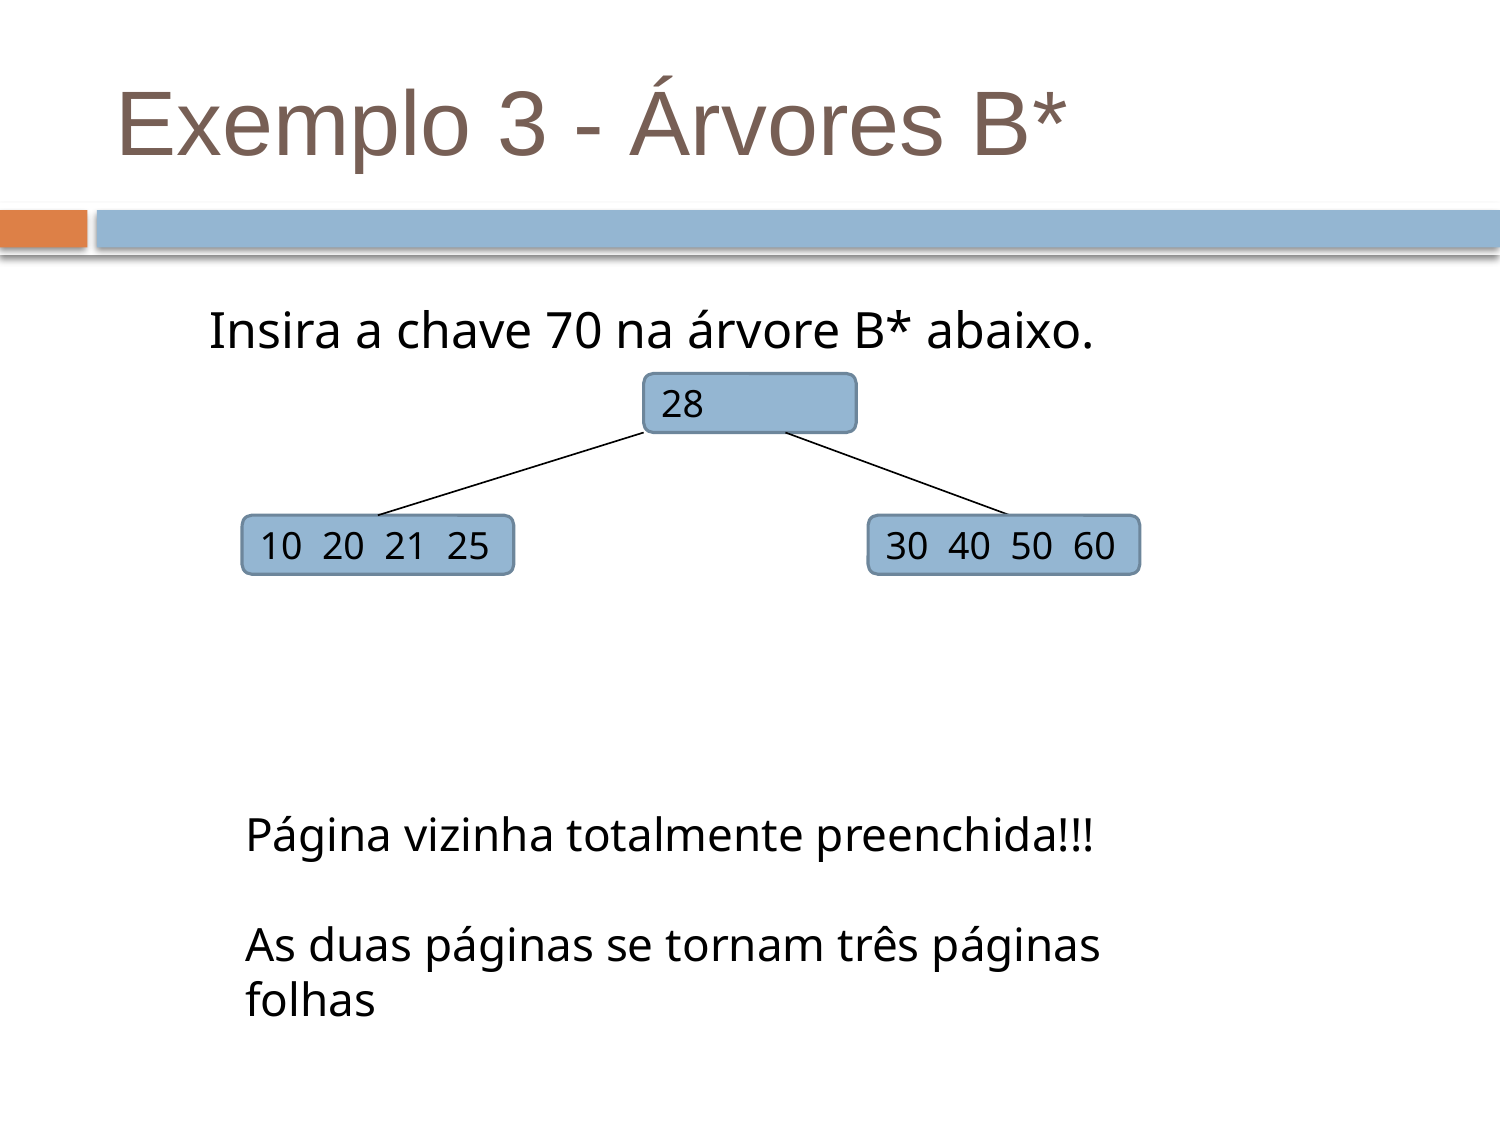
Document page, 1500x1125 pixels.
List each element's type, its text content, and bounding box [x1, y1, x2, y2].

text_box 28 [642, 371, 858, 435]
text_box 10 20 21 25 [240, 513, 516, 576]
text_box Página vizinha totalmente preenchida!!! As duas páginas se tornam três páginas folhas [230, 798, 1235, 1034]
text_box Insira a chave 70 na árvore B* abaixo. [194, 290, 1353, 366]
title Exemplo 3 - Árvores B* [100, 37, 1438, 200]
text_box 30 40 50 60 [866, 513, 1142, 576]
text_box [377, 432, 644, 516]
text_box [785, 432, 1011, 516]
